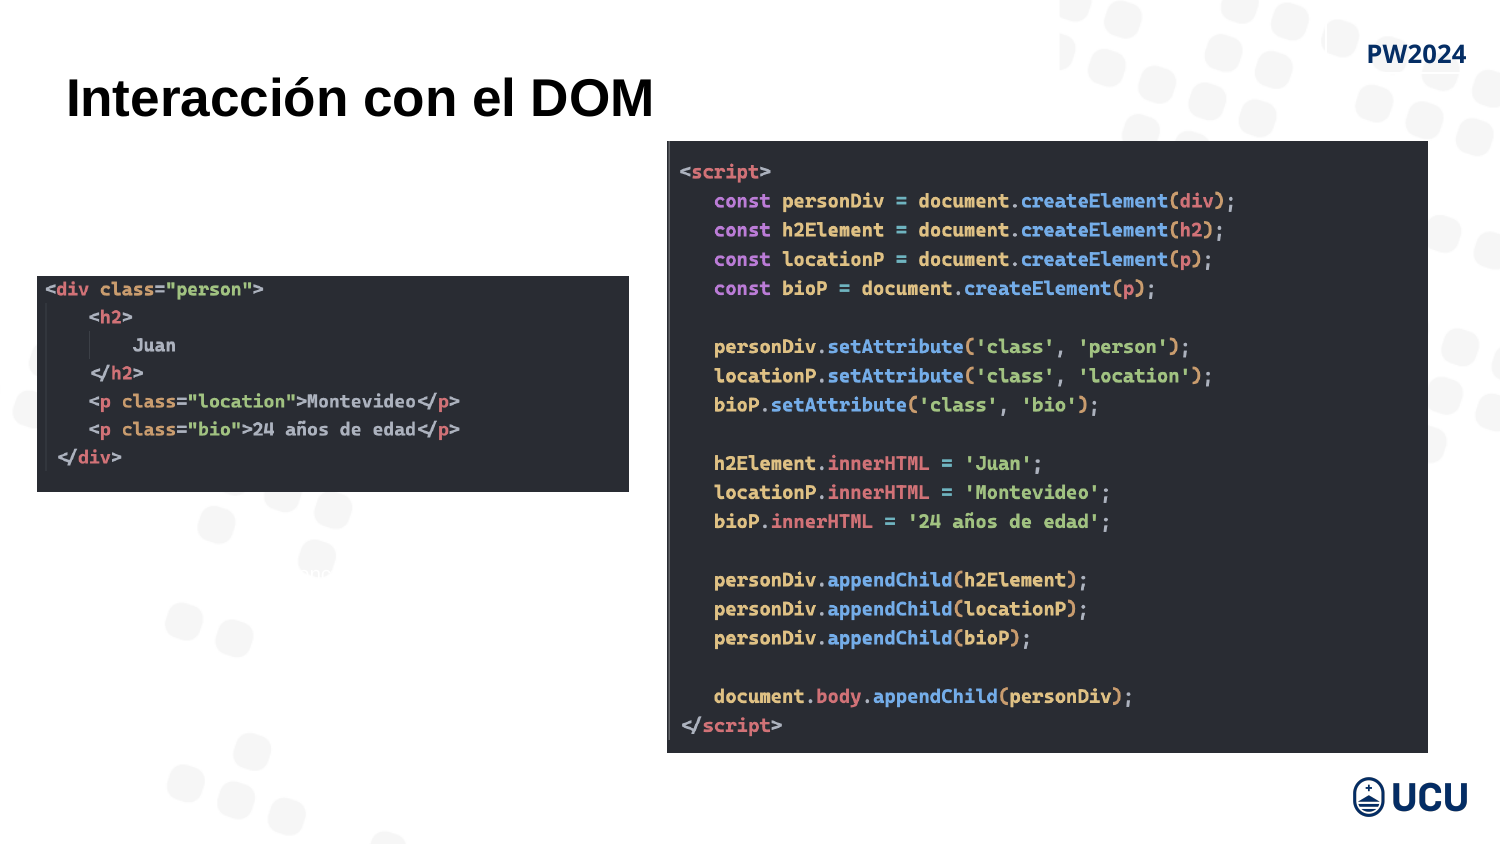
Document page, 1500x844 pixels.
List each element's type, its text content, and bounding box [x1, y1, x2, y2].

text_box console.log(x); // ReferenceError con [74, 133, 1054, 630]
picture [1352, 769, 1467, 825]
title Interacción con el DOM [51, 48, 1054, 142]
picture [0, 275, 629, 844]
picture [666, 0, 1500, 754]
